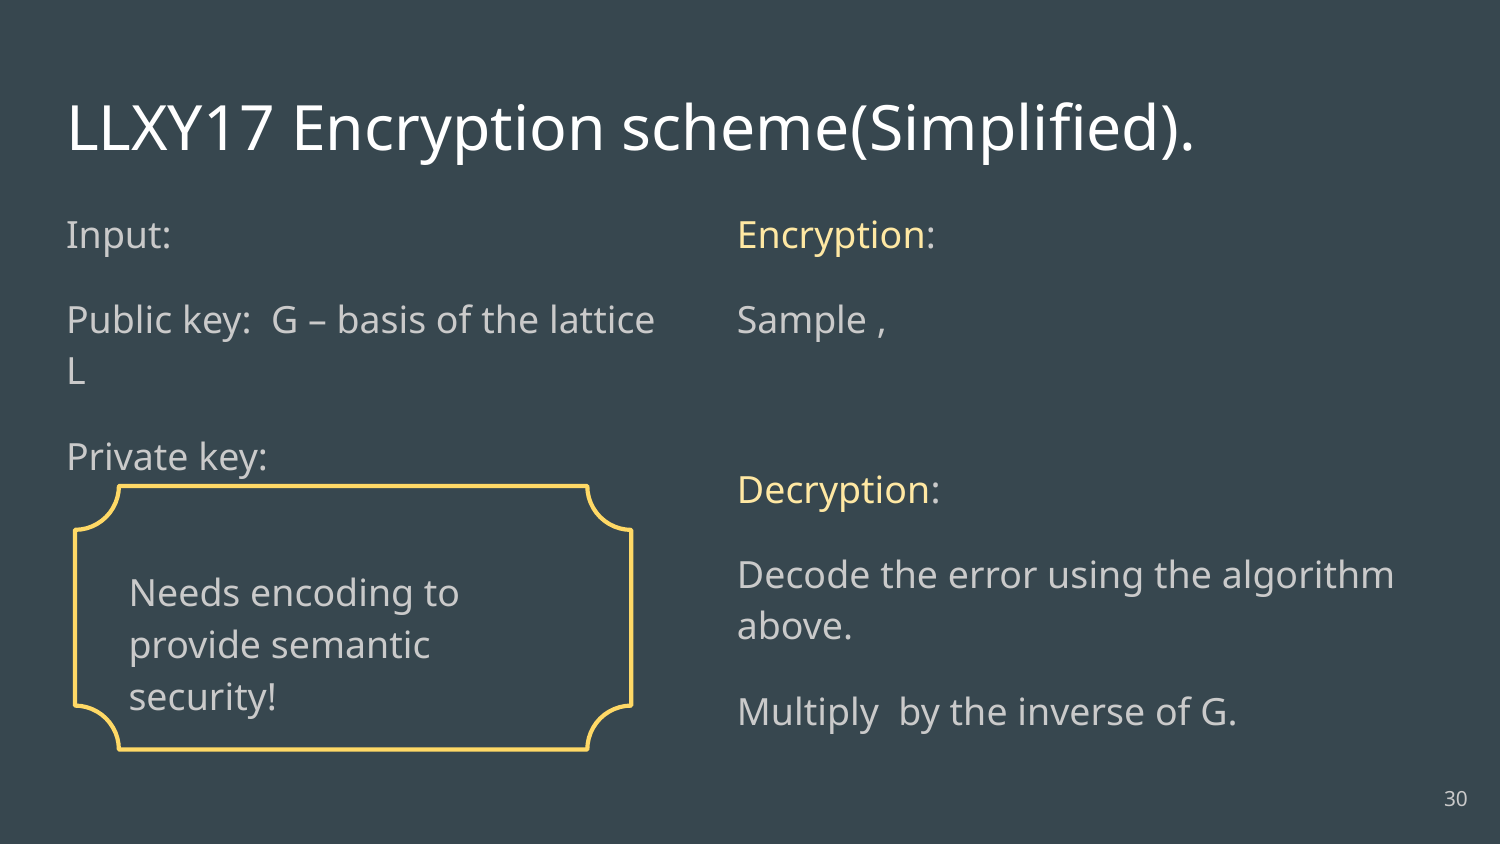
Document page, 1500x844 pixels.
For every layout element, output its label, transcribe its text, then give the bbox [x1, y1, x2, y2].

slide_number 30 [1392, 767, 1483, 833]
title LLXY17 Encryption scheme(Simplified). [51, 72, 1449, 167]
text_box [72, 483, 634, 752]
text_box Needs encoding to provide semantic security! [113, 547, 593, 688]
